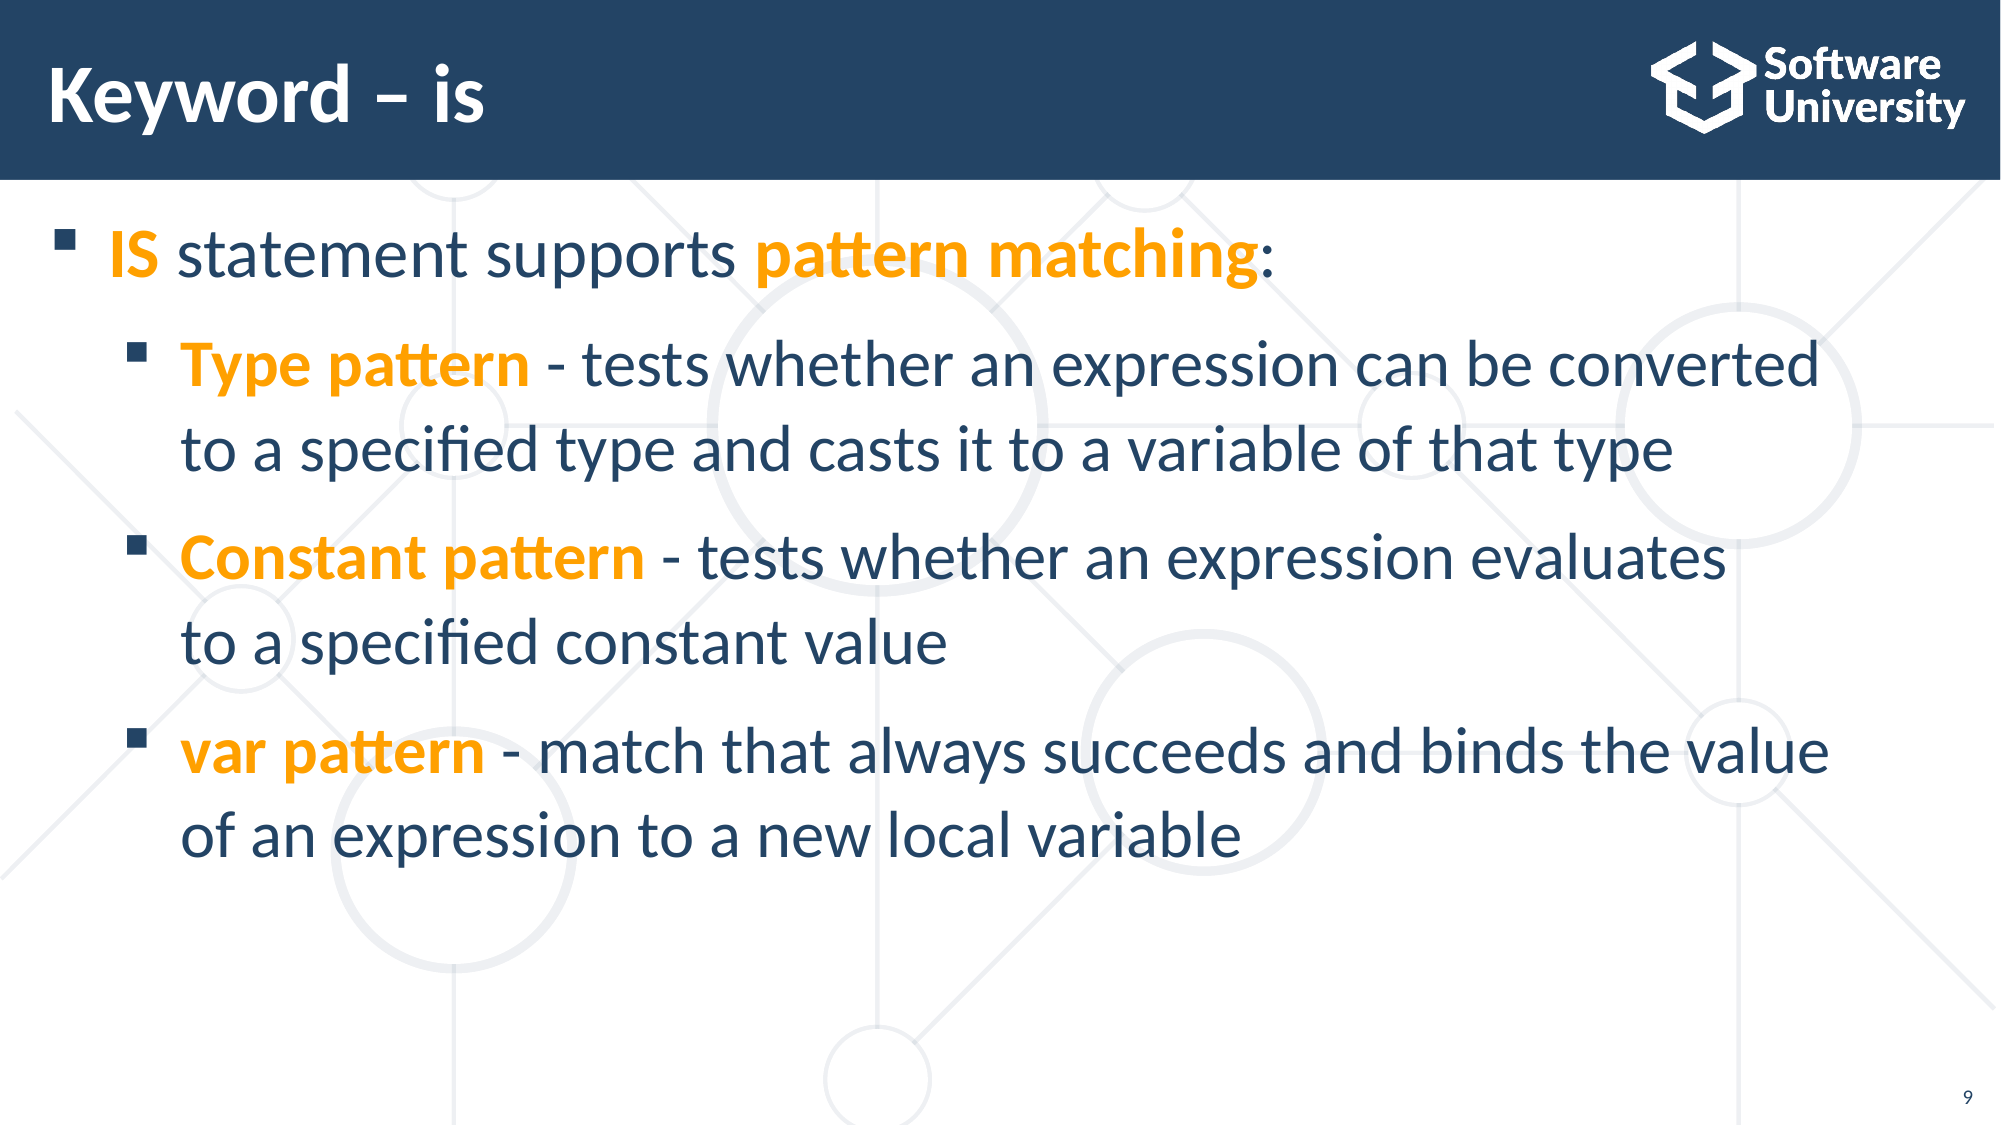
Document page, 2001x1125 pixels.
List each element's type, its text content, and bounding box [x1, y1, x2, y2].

picture [1651, 41, 1966, 134]
slide_number 9 [1927, 1067, 1989, 1117]
title Keyword – is [31, 16, 1625, 162]
list IS statement supports pattern matching: Type pattern - tests whether an expression can be converted to a specified type and casts it to a variable of that type Constant pattern - tests whether an expression evaluates to a specified constant value var pattern - match that always succeeds and binds the value of an expression to a new local variable [31, 196, 1970, 1104]
